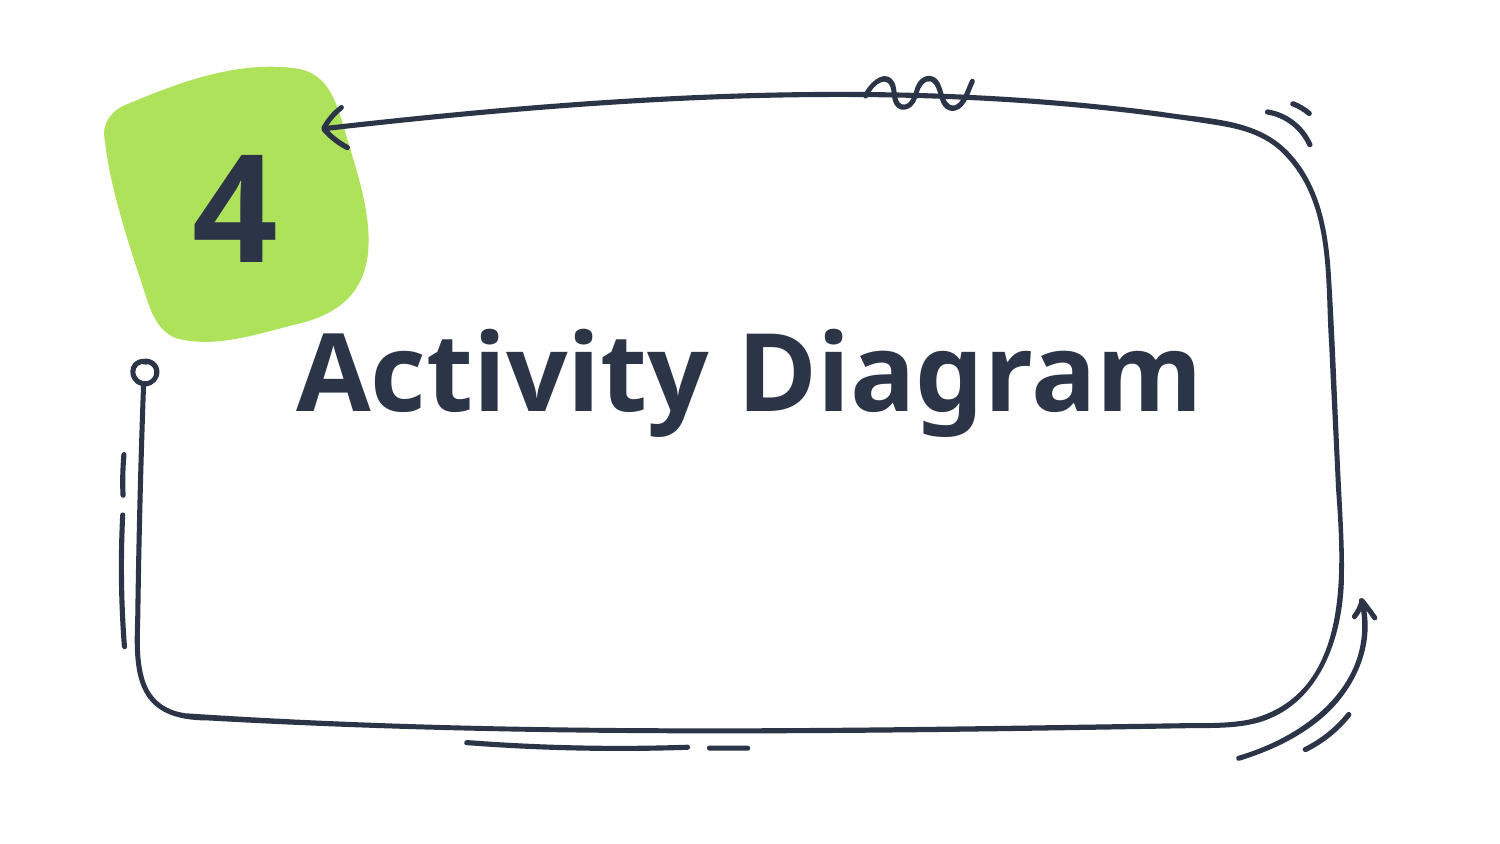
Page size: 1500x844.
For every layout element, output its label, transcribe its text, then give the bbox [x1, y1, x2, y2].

text_box 4 [112, 80, 358, 325]
title Activity Diagram [290, 324, 1210, 435]
